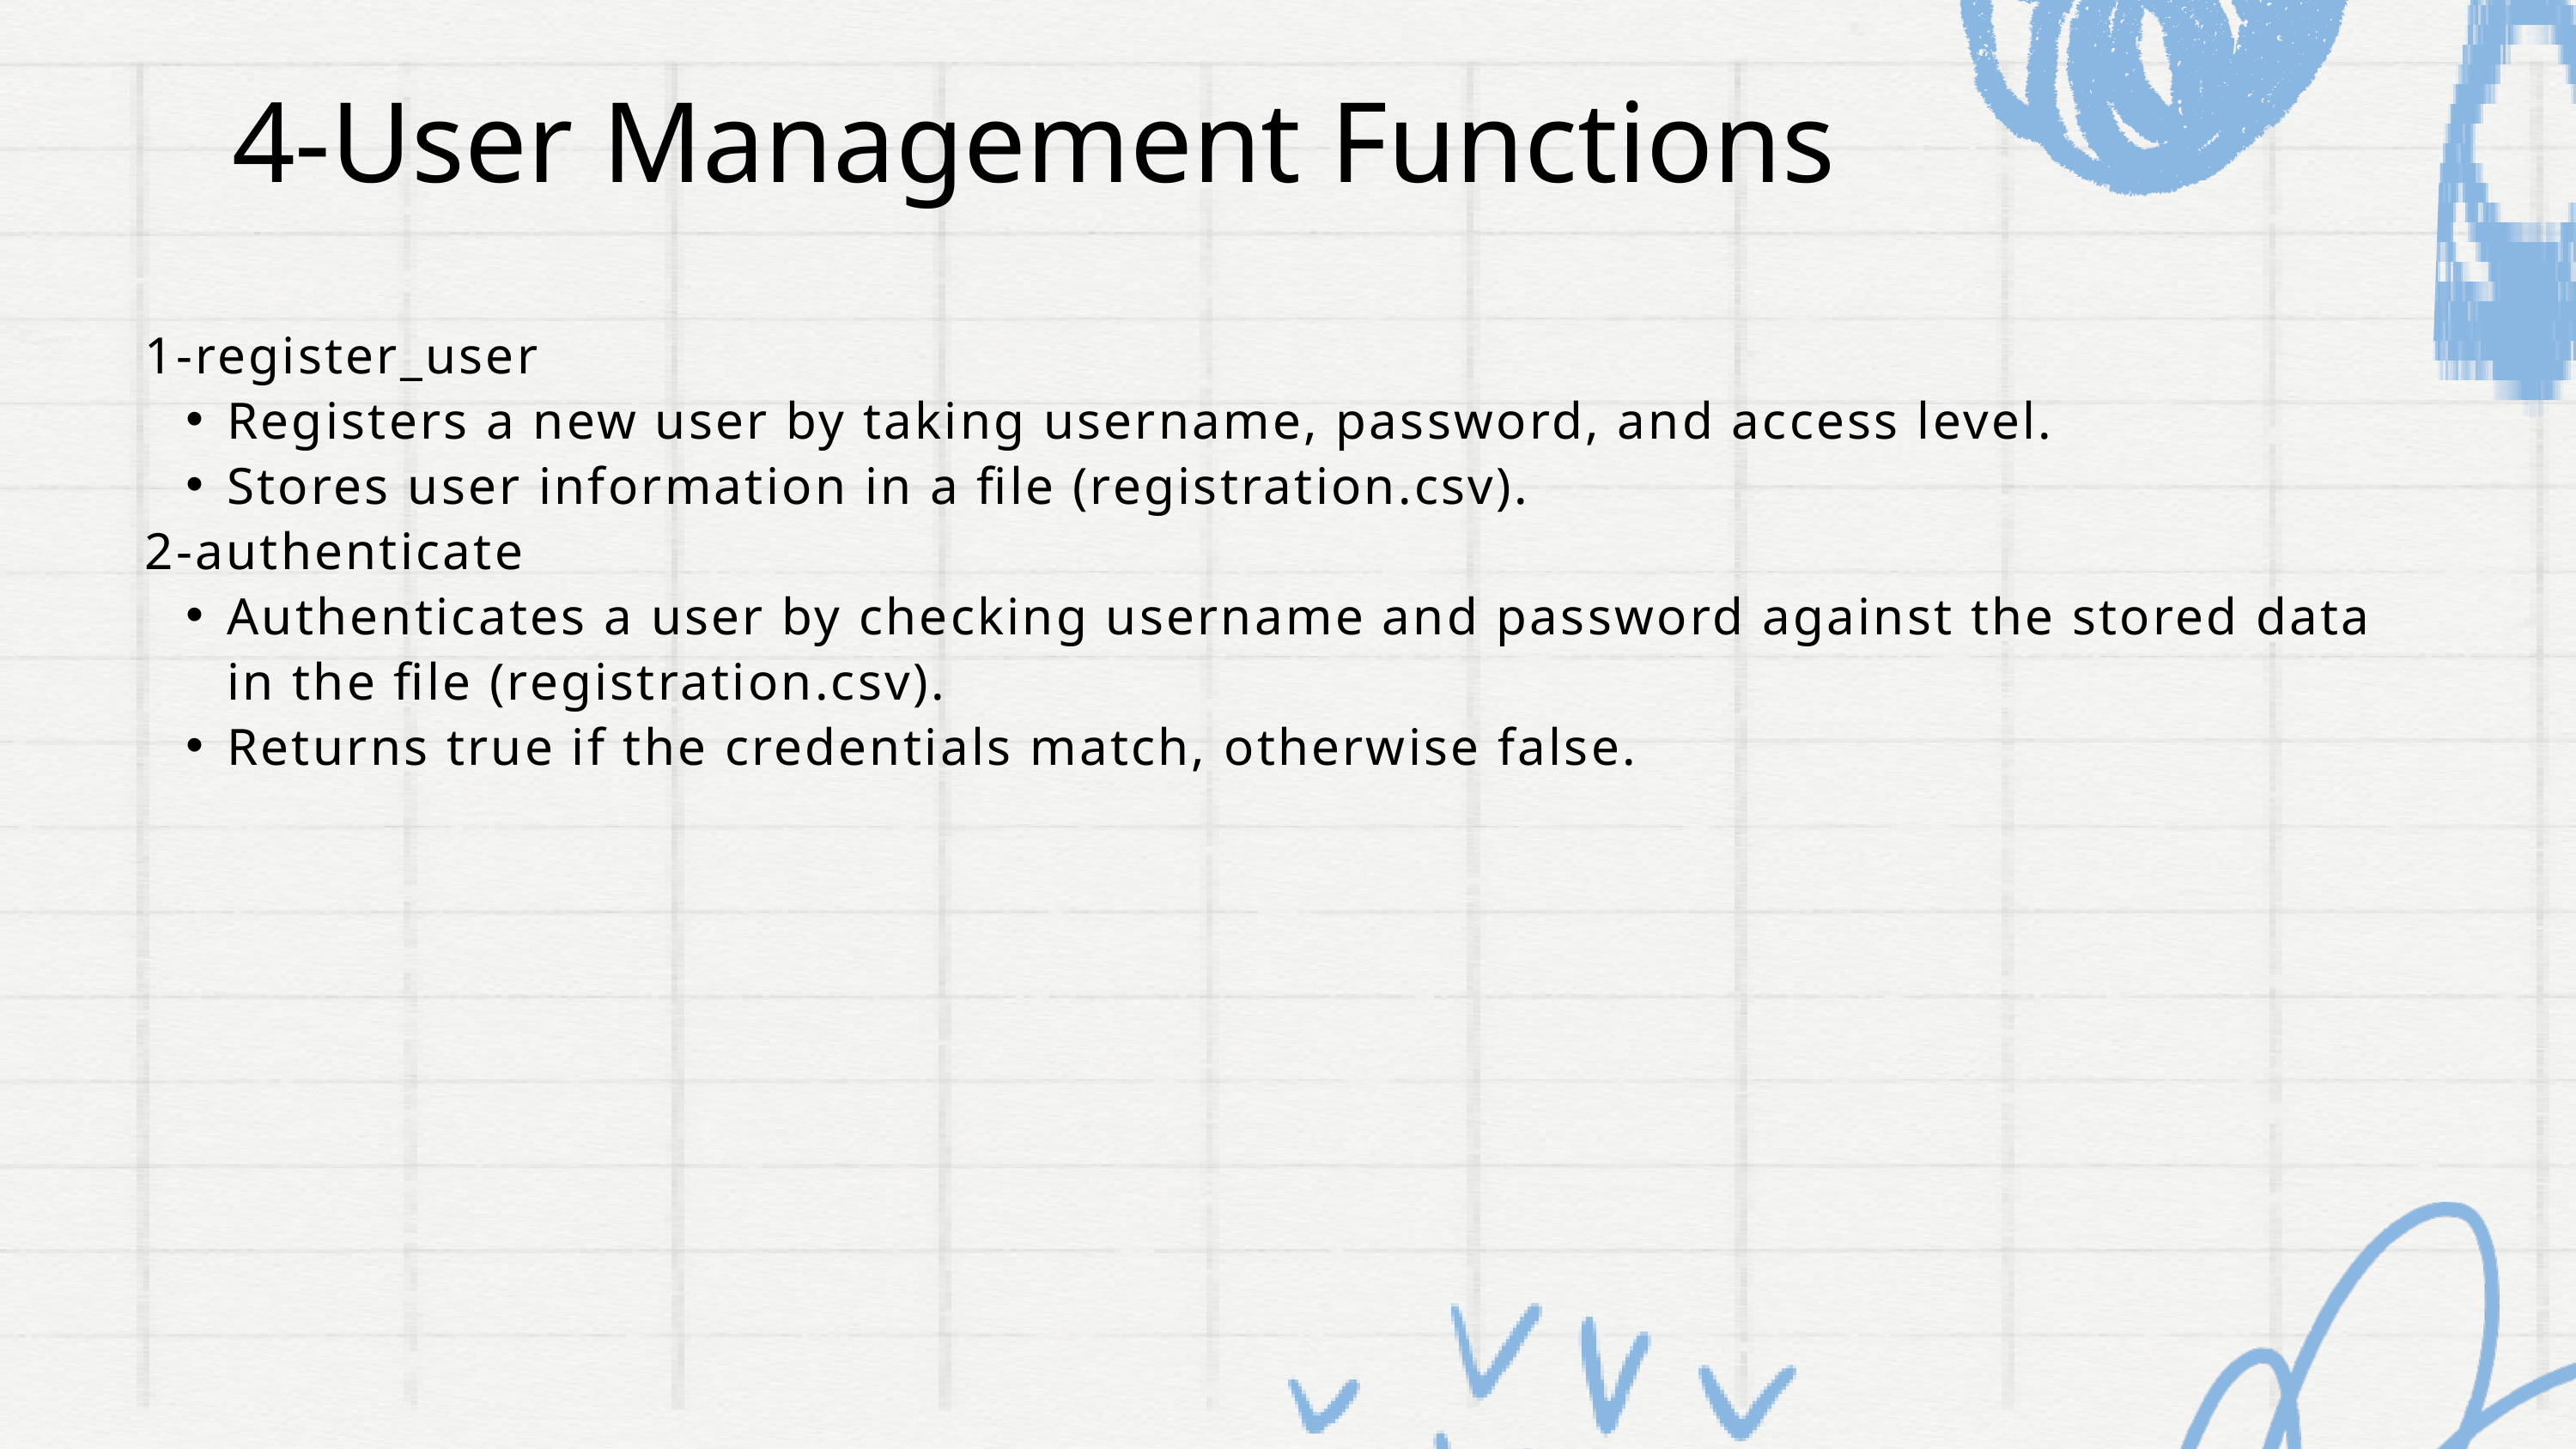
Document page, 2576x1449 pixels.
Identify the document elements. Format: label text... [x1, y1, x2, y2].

text_box [0, 0, 2576, 1449]
text_box 4-User Management Functions [232, 97, 2403, 205]
text_box 1-register_user Registers a new user by taking username, password, and access level. Stores user information in a file (registration.csv). 2-authenticate Authenticates a user by checking username and password against the stored data in the file (registration.csv). Returns true if the credentials match, otherwise false. [144, 318, 2432, 840]
text_box [2431, 0, 2576, 419]
text_box [1959, 0, 2366, 197]
text_box [1288, 1303, 1862, 1449]
text_box [2162, 1202, 2576, 1449]
